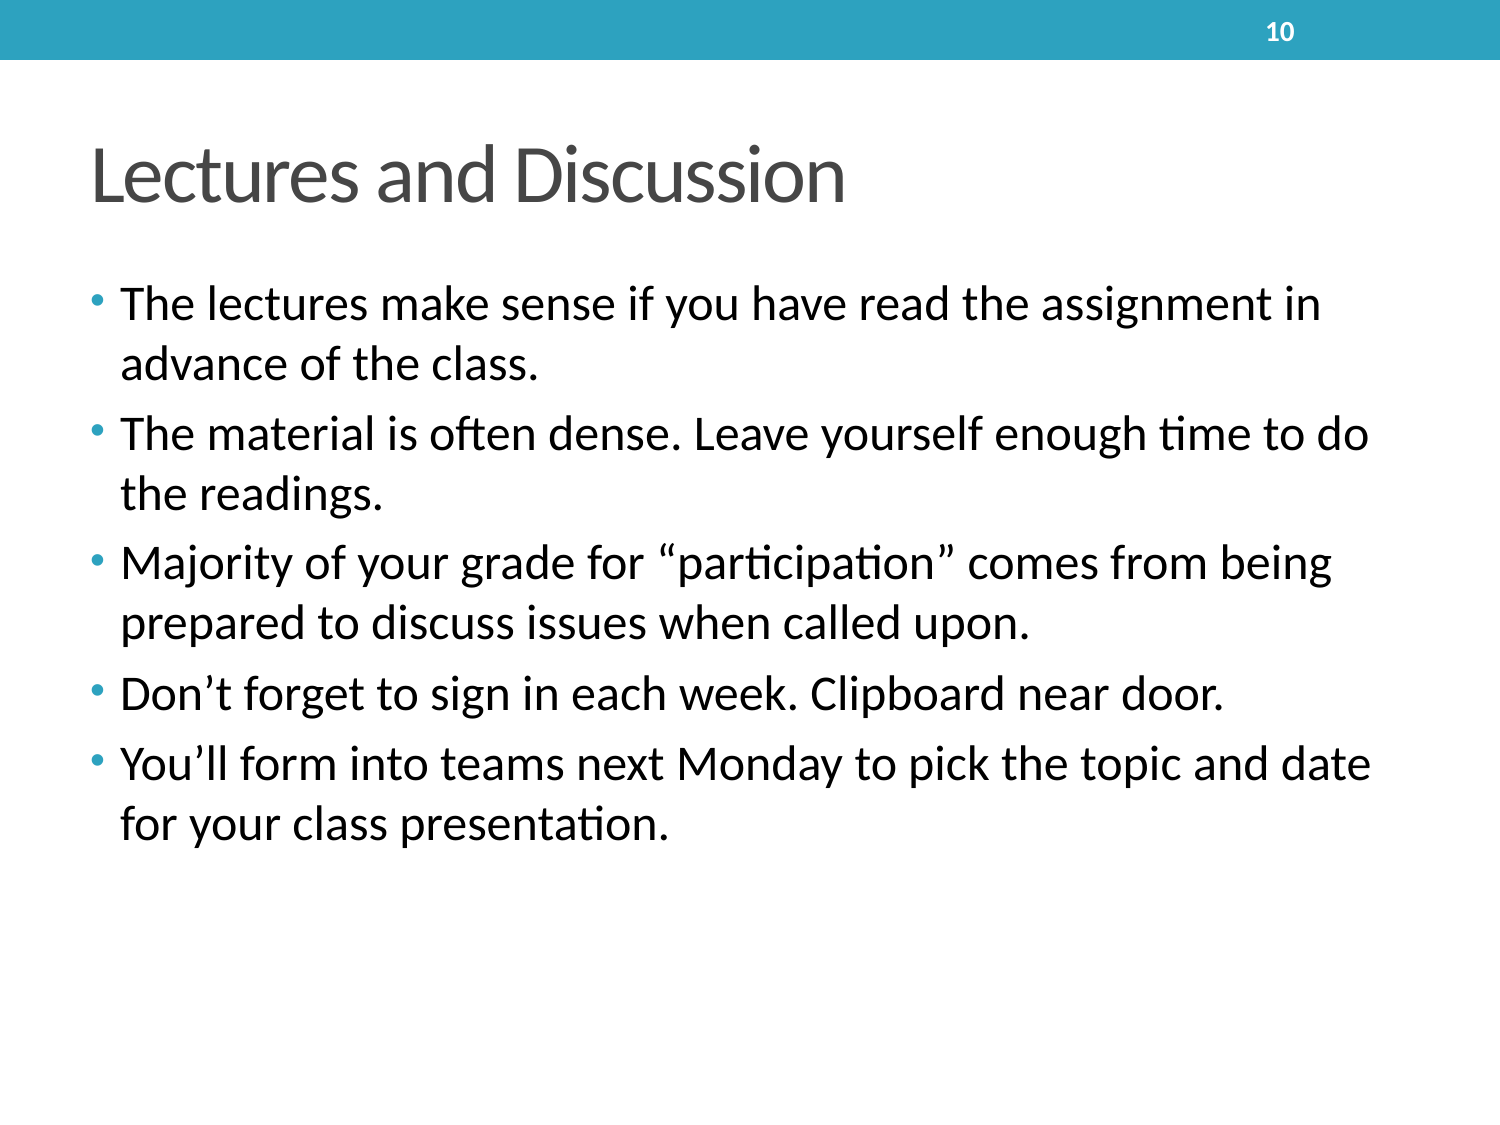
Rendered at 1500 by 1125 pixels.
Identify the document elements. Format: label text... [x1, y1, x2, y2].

title Lectures and Discussion [75, 87, 1425, 250]
slide_number 10 [1250, 3, 1425, 57]
list The lectures make sense if you have read the assignment in advance of the class. The material is often dense. Leave yourself enough time to do the readings. Majority of your grade for “participation” comes from being prepared to discuss issues when called upon. Don’t forget to sign in each week. Clipboard near door. You’ll form into teams next Monday to pick the topic and date for your class presentation. [75, 262, 1425, 1063]
